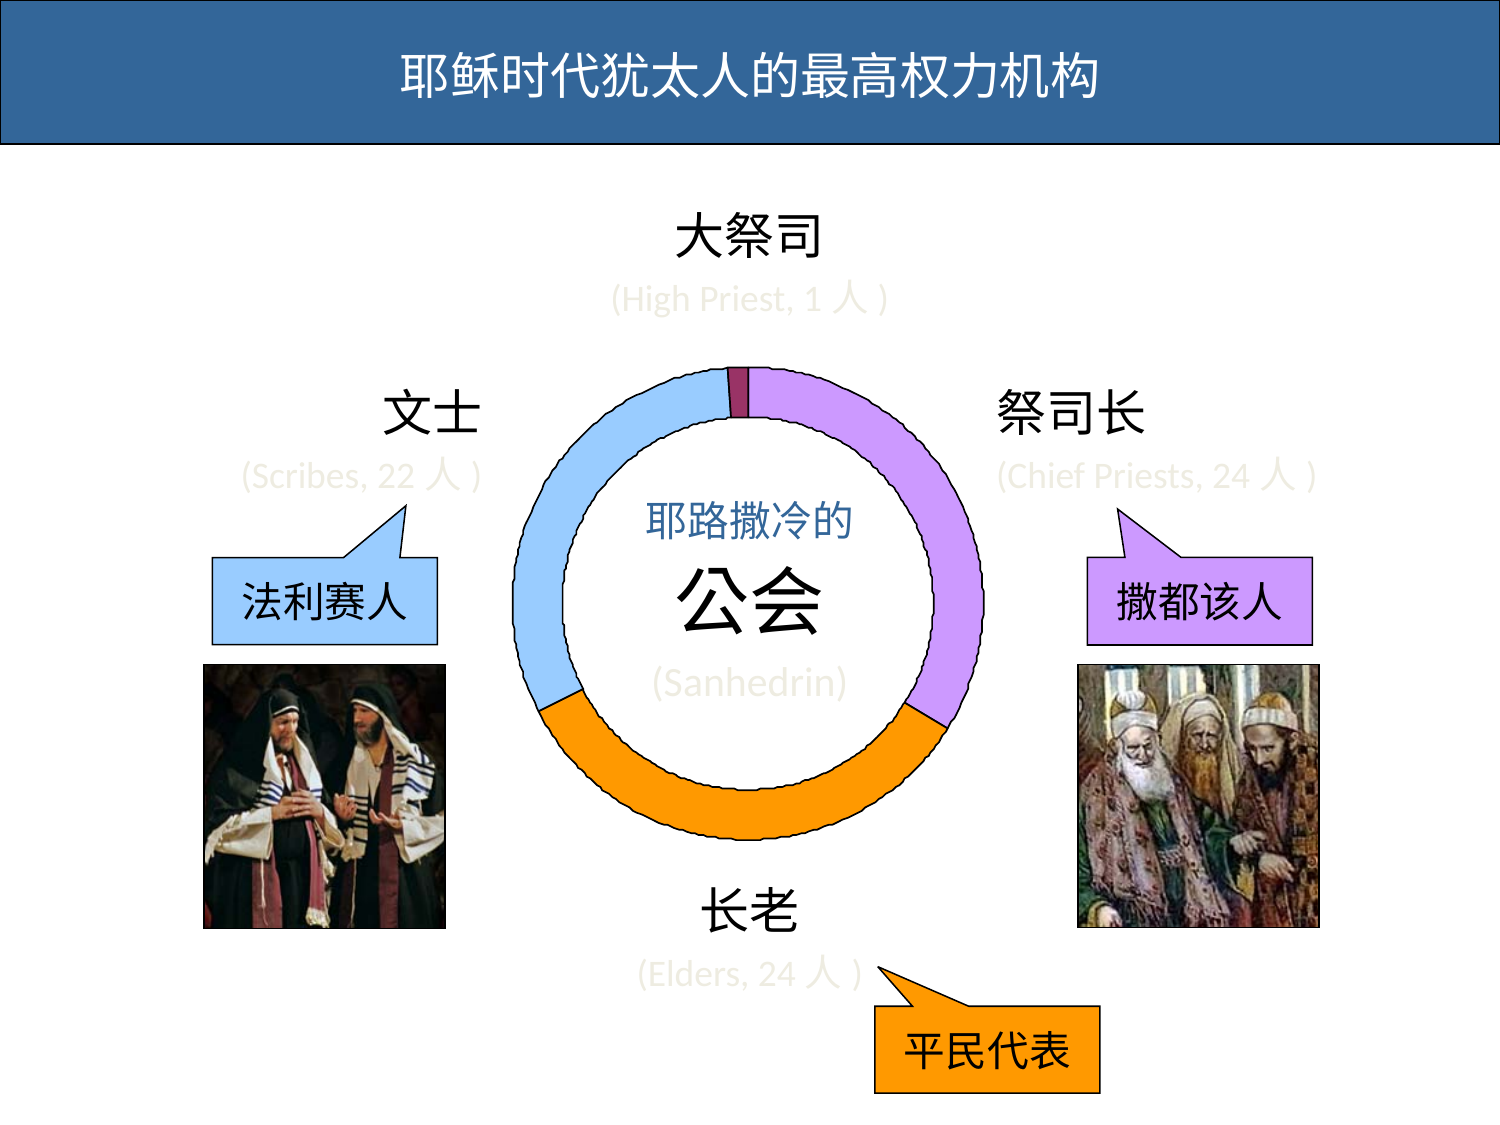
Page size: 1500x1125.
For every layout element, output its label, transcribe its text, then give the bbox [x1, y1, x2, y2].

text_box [62, 145, 1438, 1063]
picture [1078, 664, 1319, 927]
text_box 耶稣时代犹太人的最高权力机构 [385, 37, 1115, 113]
text_box [0, 0, 1500, 144]
text_box 平民代表 [874, 1070, 1100, 1094]
picture [204, 664, 445, 928]
